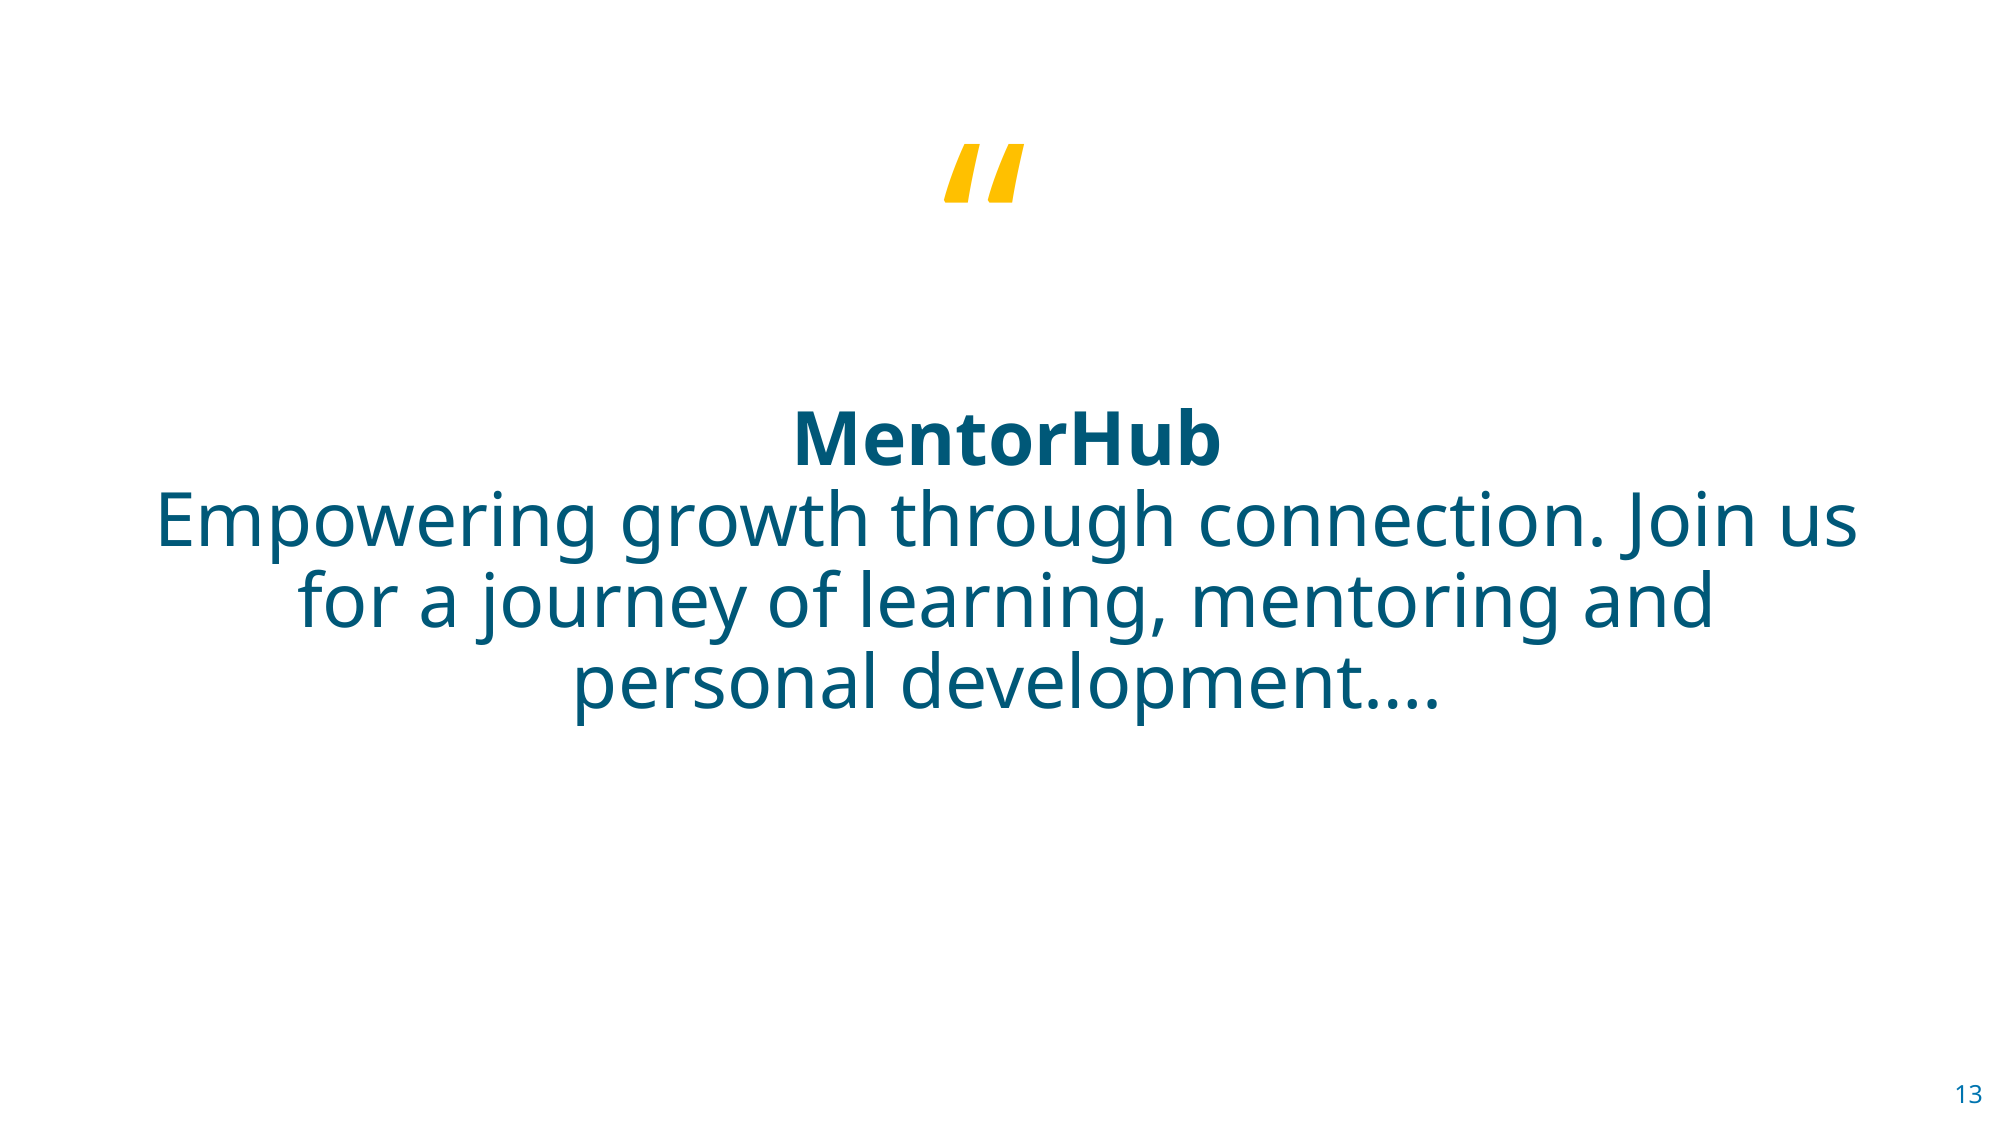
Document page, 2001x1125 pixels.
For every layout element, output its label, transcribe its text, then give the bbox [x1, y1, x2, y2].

slide_number 13 [1927, 1065, 1998, 1125]
list MentorHub Empowering growth through connection. Join us for a journey of learning, mentoring and personal development…. [130, 391, 1885, 734]
